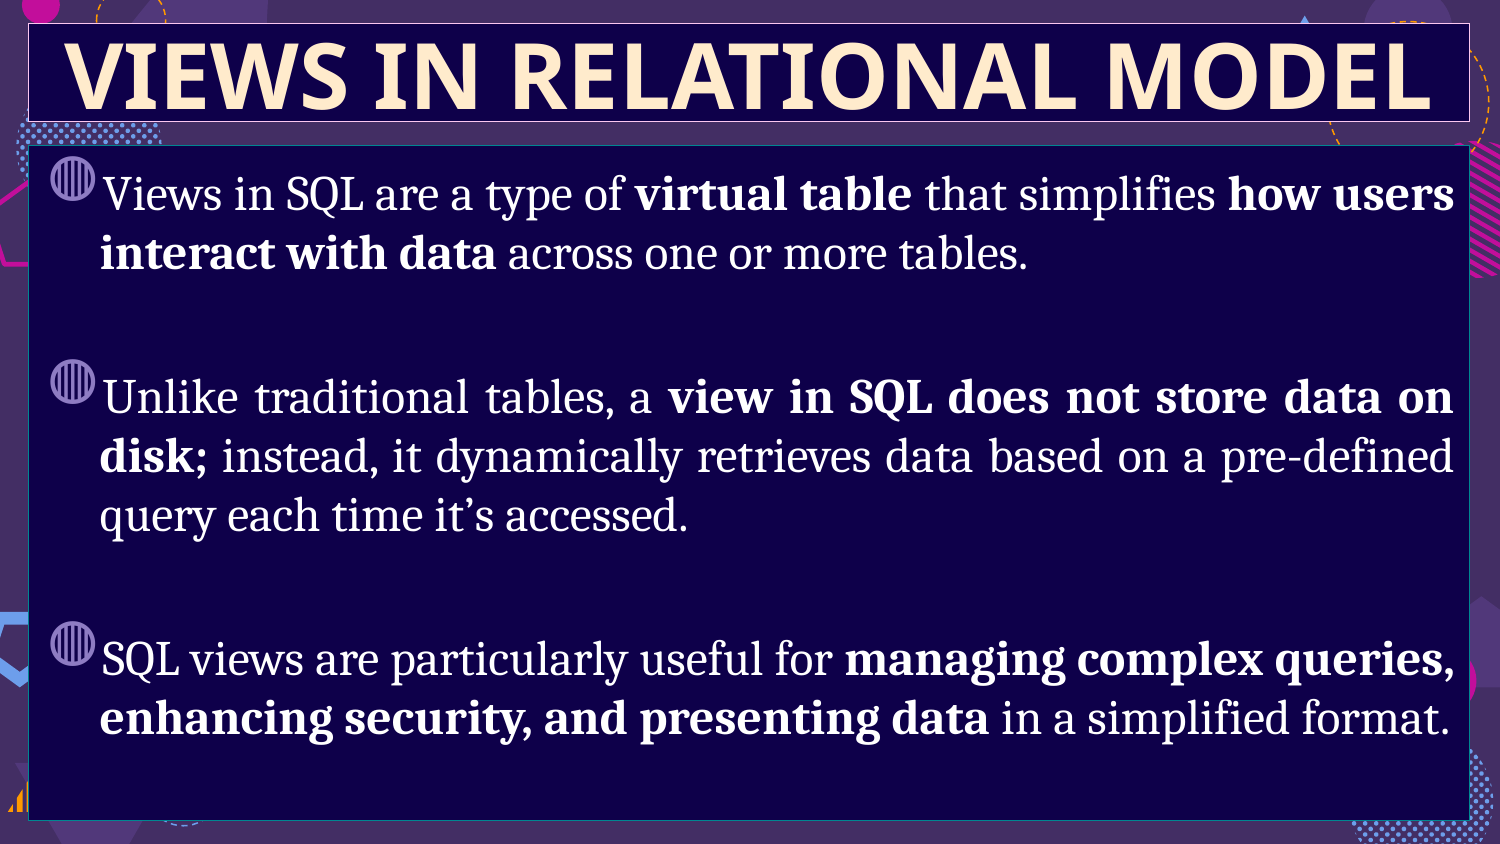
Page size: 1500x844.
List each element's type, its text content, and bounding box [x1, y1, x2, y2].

subtitle Views in SQL are a type of virtual table that simplifies how users interact with data across one or more tables. Unlike traditional tables, a view in SQL does not store data on disk; instead, it dynamically retrieves data based on a pre-defined query each time it’s accessed. SQL views are particularly useful for managing complex queries, enhancing security, and presenting data in a simplified format. [28, 145, 1470, 821]
title VIEWS IN RELATIONAL MODEL [28, 23, 1470, 122]
